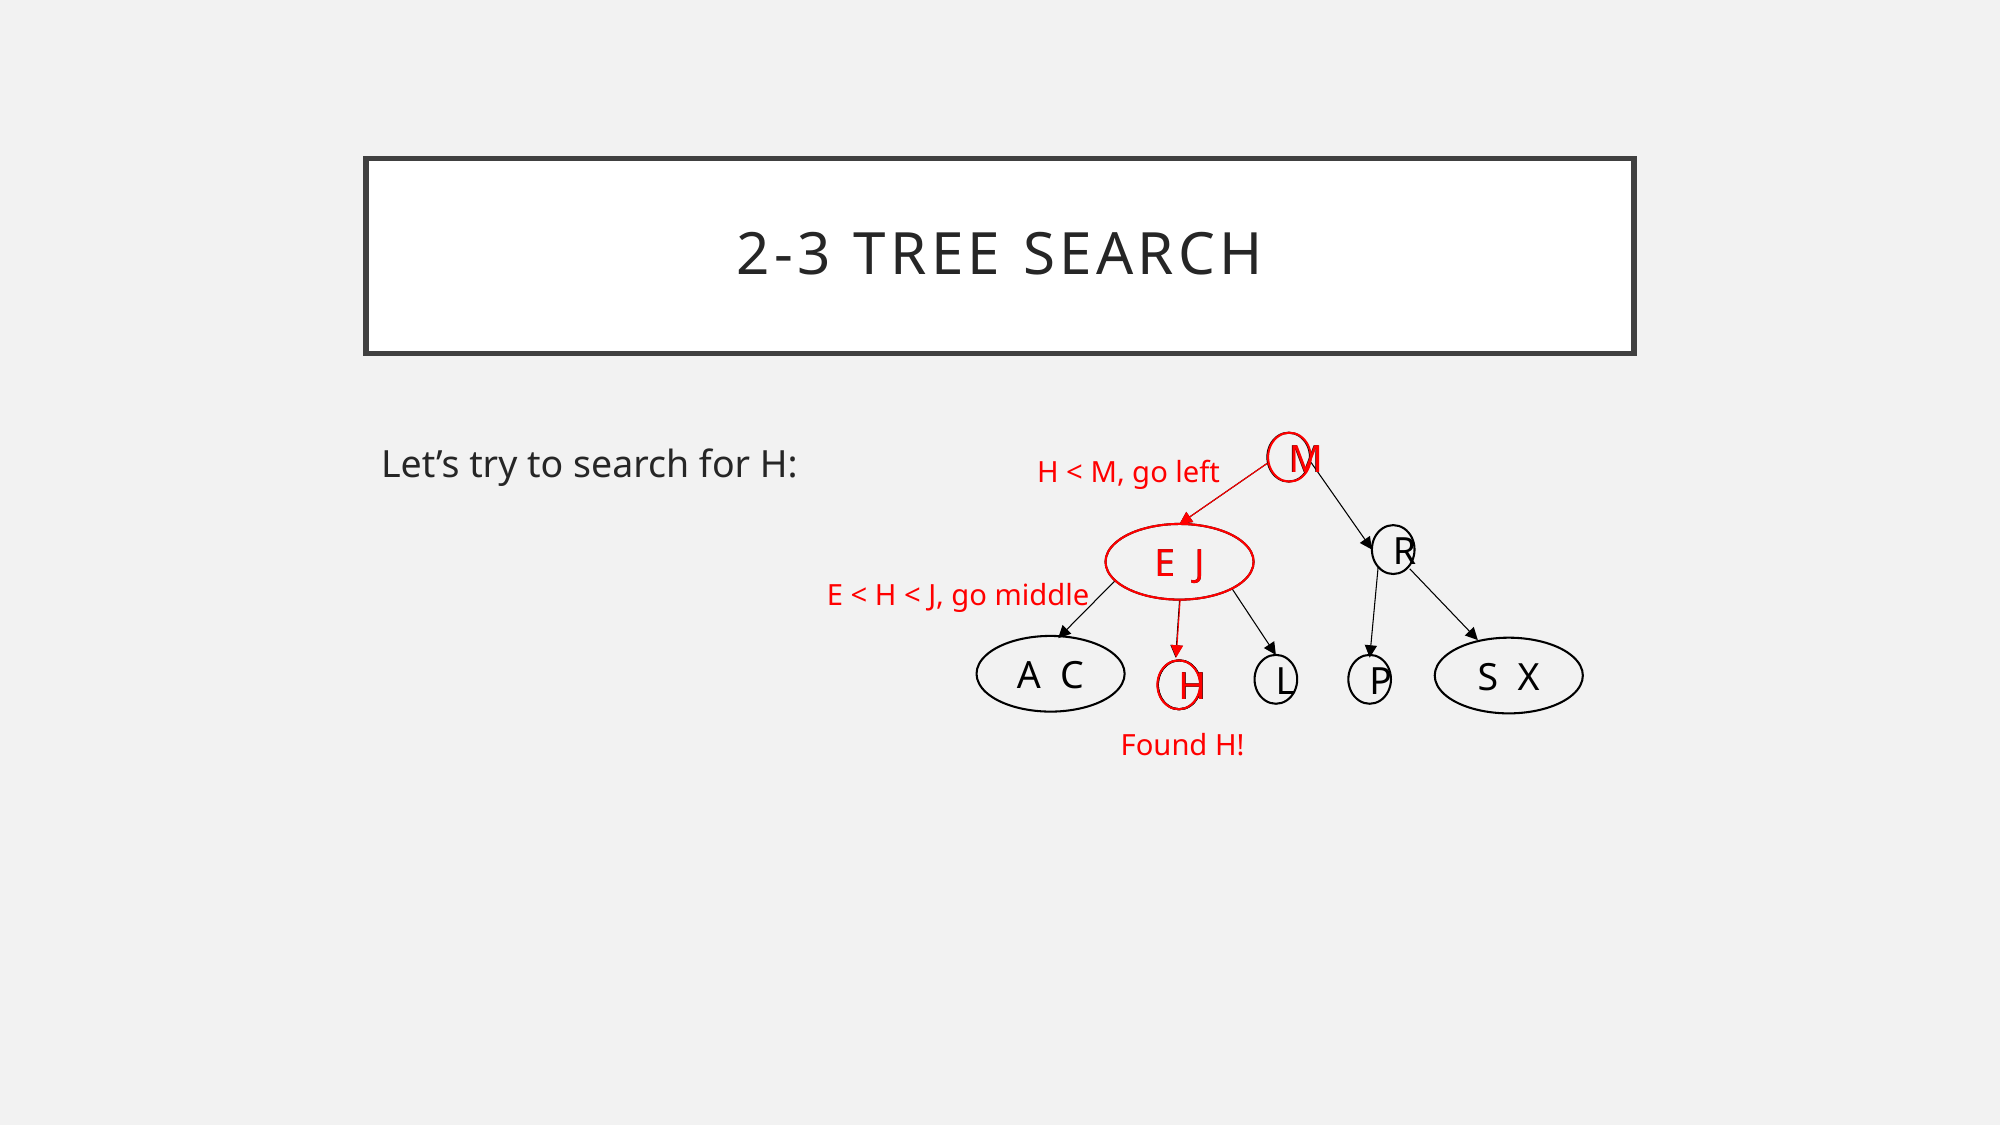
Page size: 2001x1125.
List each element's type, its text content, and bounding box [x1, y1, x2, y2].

title 2-3 Tree Search [363, 156, 1637, 356]
text_box E < H < J, go middle [812, 568, 1105, 619]
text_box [1409, 568, 1478, 641]
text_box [1310, 461, 1379, 533]
text_box S X [1433, 636, 1584, 715]
text_box Found H! [1105, 718, 1260, 769]
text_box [1369, 566, 1379, 658]
text_box P [1347, 654, 1393, 705]
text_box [1058, 579, 1116, 639]
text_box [1231, 588, 1276, 655]
text_box A C [975, 634, 1126, 713]
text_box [1179, 463, 1268, 524]
text_box M [1267, 431, 1312, 483]
text_box H [1156, 659, 1202, 711]
text_box L [1253, 653, 1299, 705]
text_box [1176, 599, 1181, 658]
text_box E J [1104, 522, 1255, 601]
text_box R [1370, 524, 1416, 576]
list Let’s try to search for H: [366, 432, 1634, 942]
text_box H < M, go left [1022, 445, 1235, 496]
